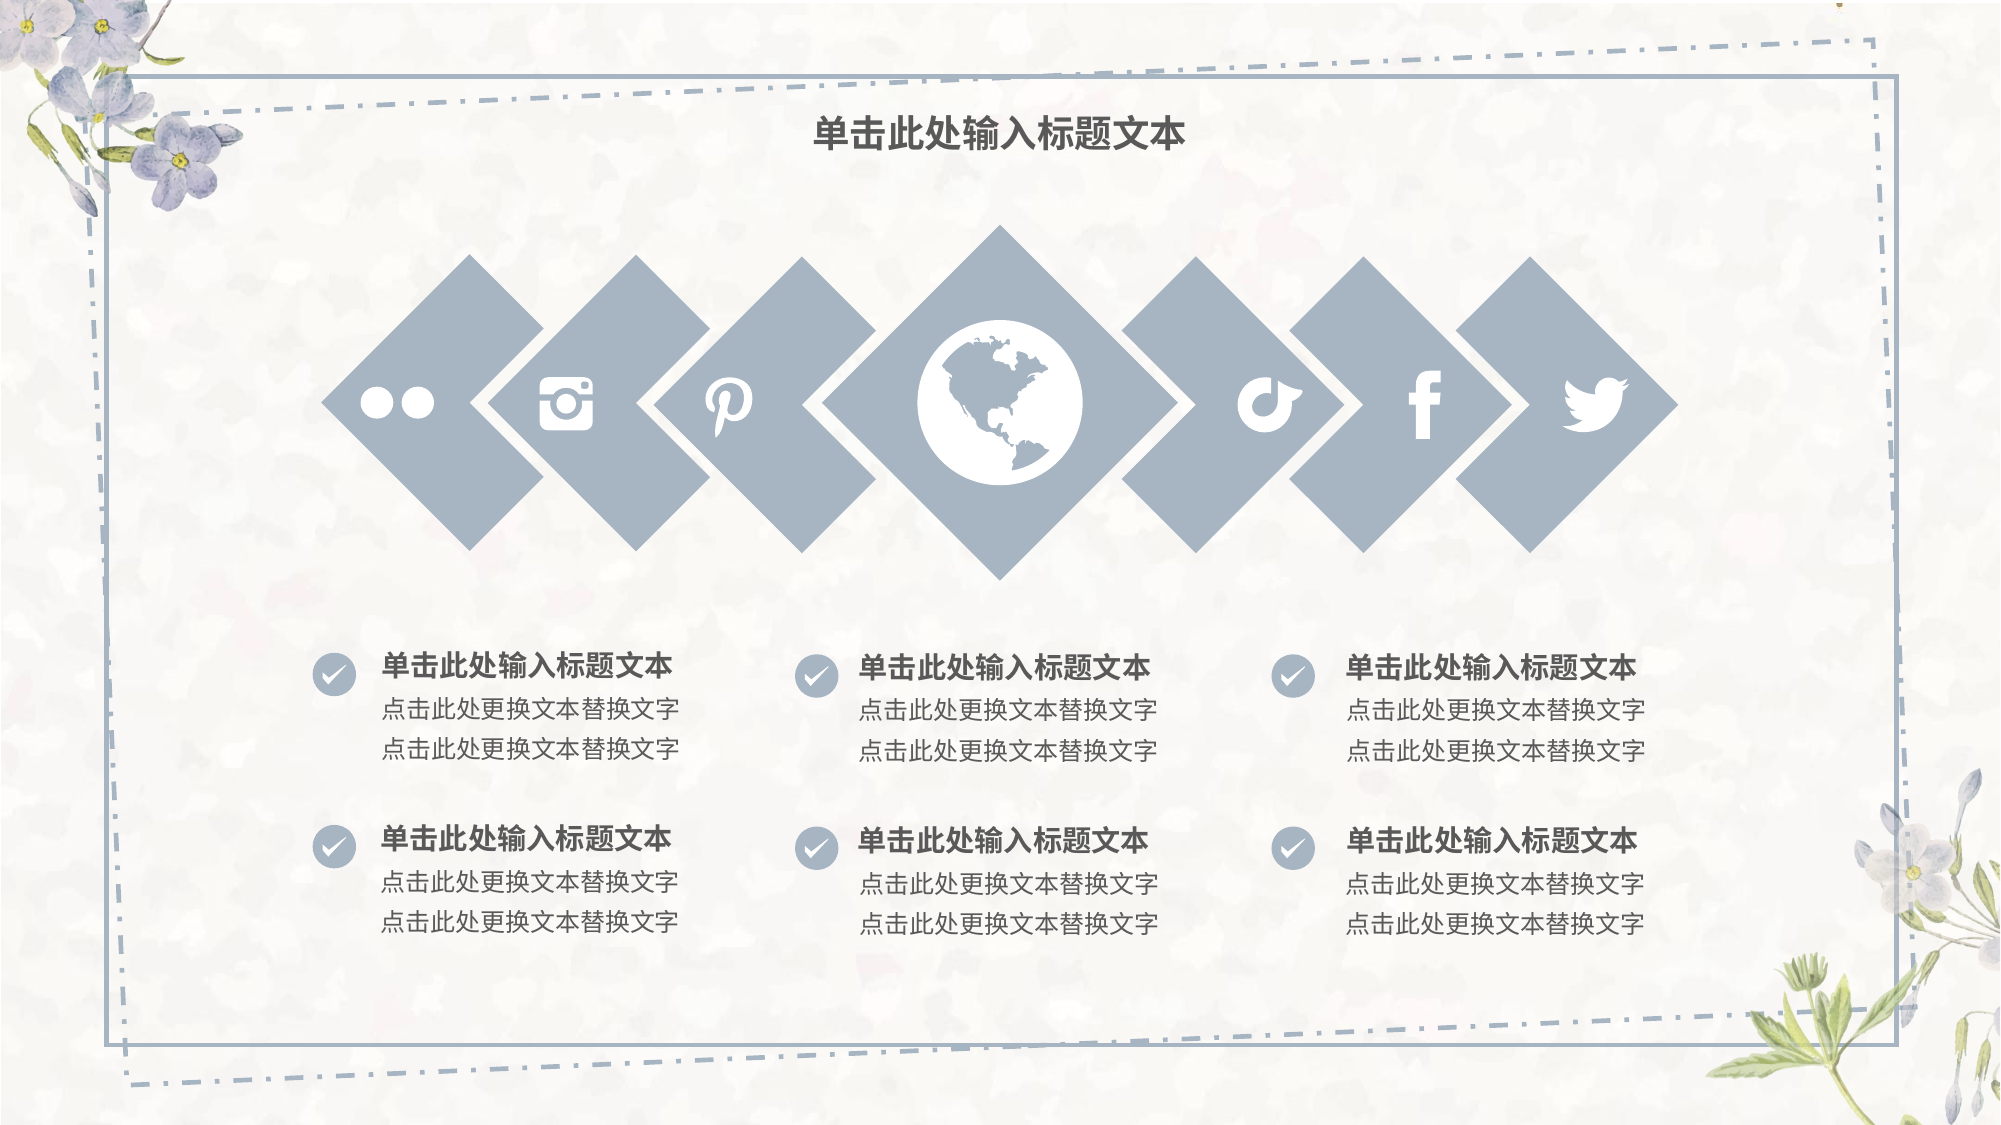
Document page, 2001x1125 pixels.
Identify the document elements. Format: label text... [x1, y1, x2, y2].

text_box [312, 824, 356, 869]
text_box 点击此处更换文本替换文字 点击此处更换文本替换文字 [1345, 858, 1696, 939]
picture [0, 0, 2001, 1125]
text_box 单击此处输入标题文本 [857, 822, 1181, 858]
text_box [530, 298, 741, 508]
text_box 单击此处输入标题文本 [1346, 822, 1670, 858]
text_box 点击此处更换文本替换文字 点击此处更换文本替换文字 [380, 855, 722, 937]
text_box 点击此处更换文本替换文字 点击此处更换文本替换文字 [858, 684, 1205, 766]
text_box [312, 652, 356, 697]
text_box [1305, 299, 1424, 510]
text_box 单击此处输入标题文本 [381, 647, 704, 682]
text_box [874, 276, 1126, 529]
text_box 单击此处输入标题文本 [794, 102, 1205, 162]
text_box 点击此处更换文本替换文字 点击此处更换文本替换文字 [859, 858, 1216, 939]
text_box 单击此处输入标题文本 [858, 649, 1182, 684]
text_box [794, 654, 839, 698]
text_box 点击此处更换文本替换文字 点击此处更换文本替换文字 [381, 682, 722, 764]
text_box 单击此处输入标题文本 [380, 820, 703, 855]
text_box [794, 826, 839, 870]
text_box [1271, 826, 1315, 870]
text_box 点击此处更换文本替换文字 点击此处更换文本替换文字 [1346, 684, 1695, 766]
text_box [360, 297, 575, 508]
text_box 单击此处输入标题文本 [1345, 649, 1669, 685]
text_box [696, 299, 907, 510]
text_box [1424, 299, 1635, 510]
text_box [1090, 299, 1305, 510]
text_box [1271, 654, 1315, 698]
